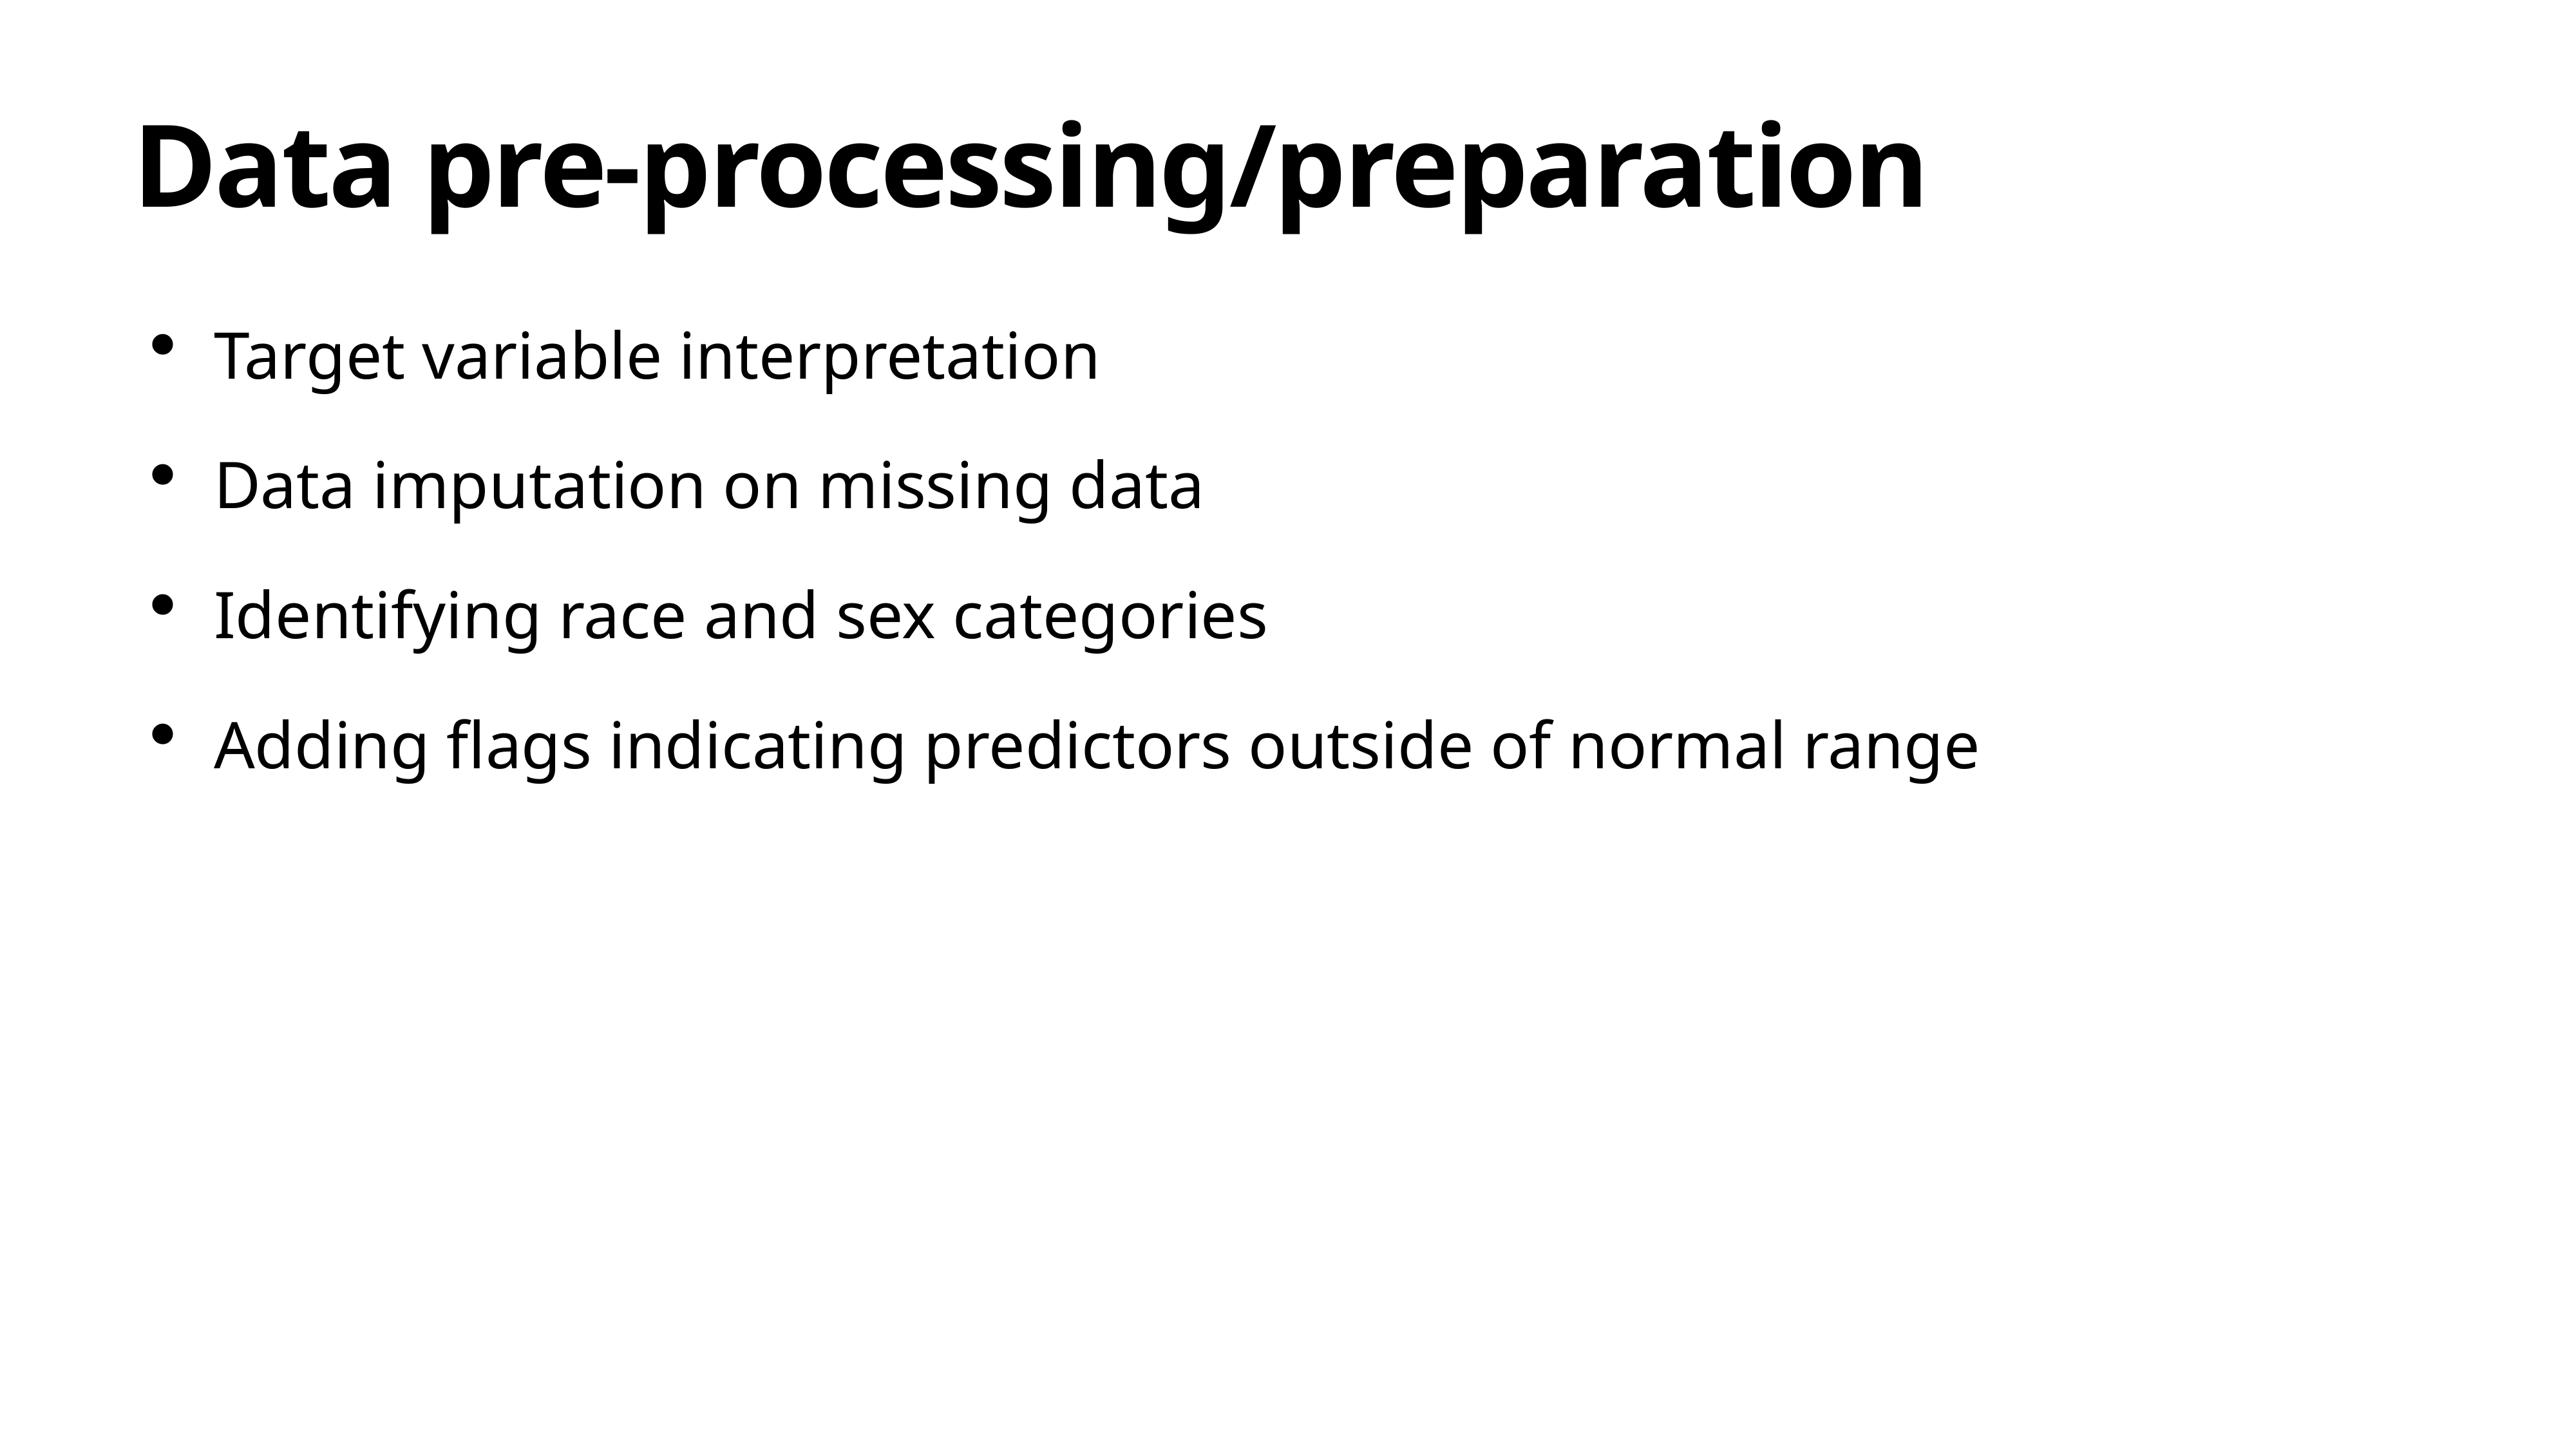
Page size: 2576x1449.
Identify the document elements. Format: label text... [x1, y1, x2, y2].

list Target variable interpretation Data imputation on missing data Identifying race and sex categories Adding flags indicating predictors outside of normal range [144, 317, 2466, 1191]
title Data pre-processing/preparation [127, 113, 2449, 266]
